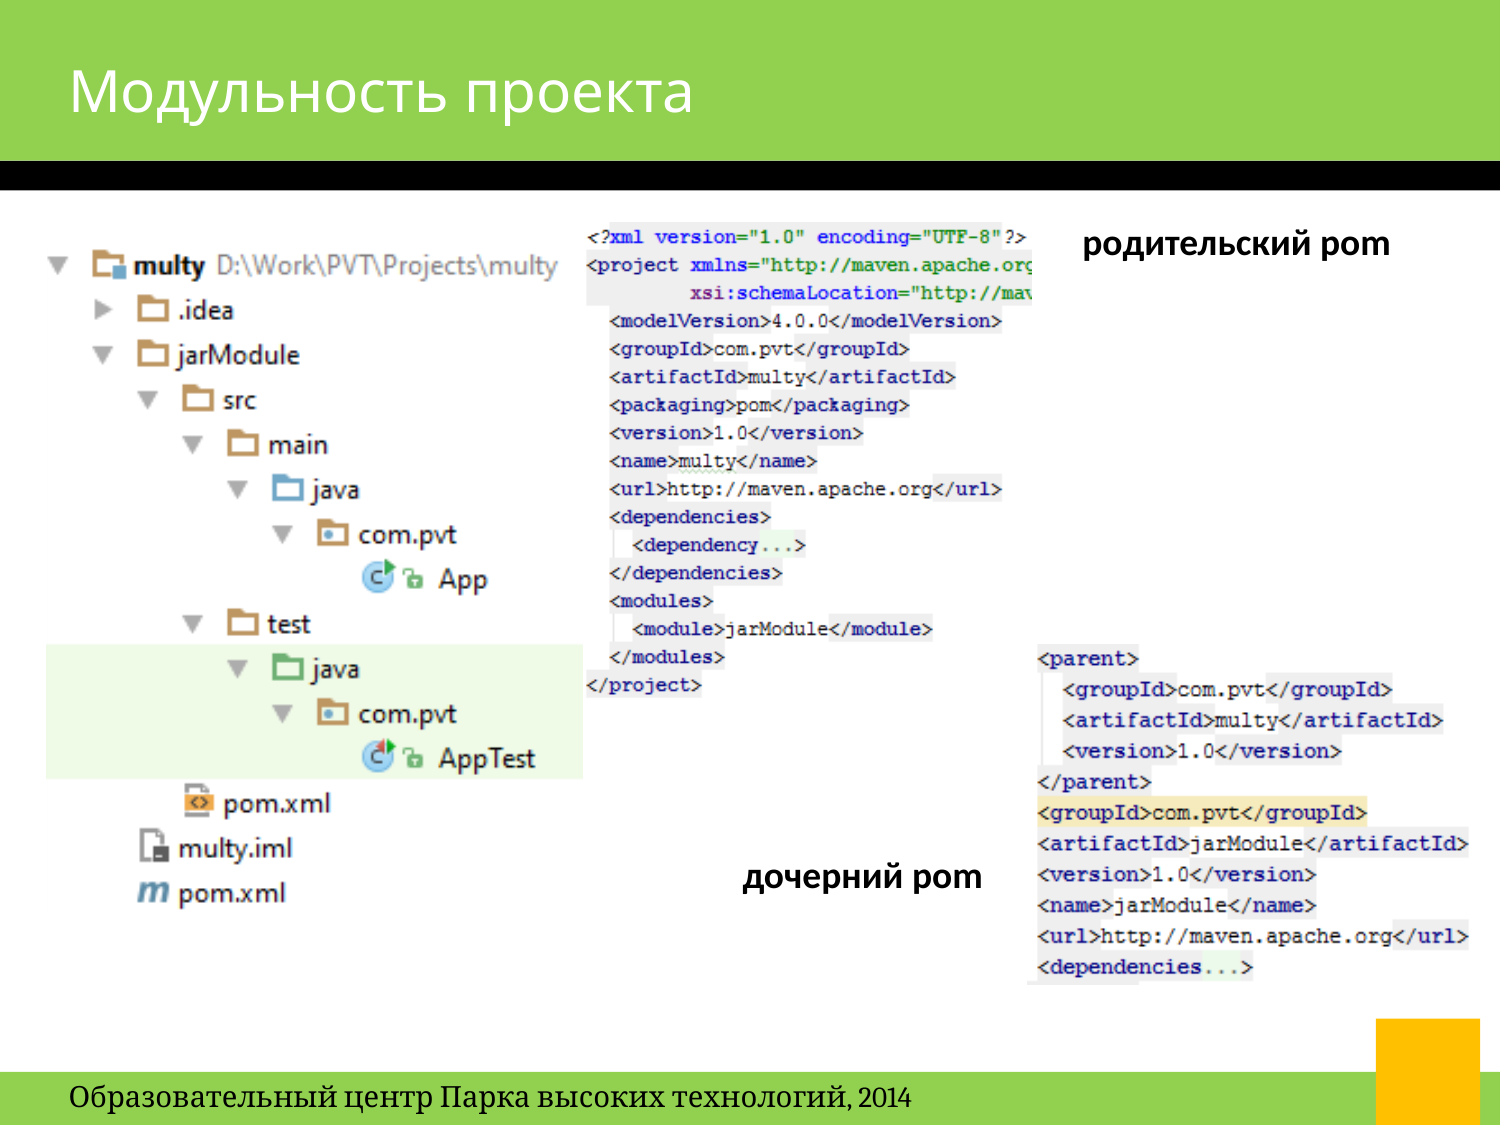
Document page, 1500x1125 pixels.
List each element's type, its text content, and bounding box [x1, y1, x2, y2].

title Модульность проекта [53, 42, 1404, 135]
text_box родительский pom [1067, 210, 1406, 271]
text_box дочерний pom [727, 843, 998, 904]
picture [46, 245, 583, 915]
picture [585, 222, 1489, 985]
